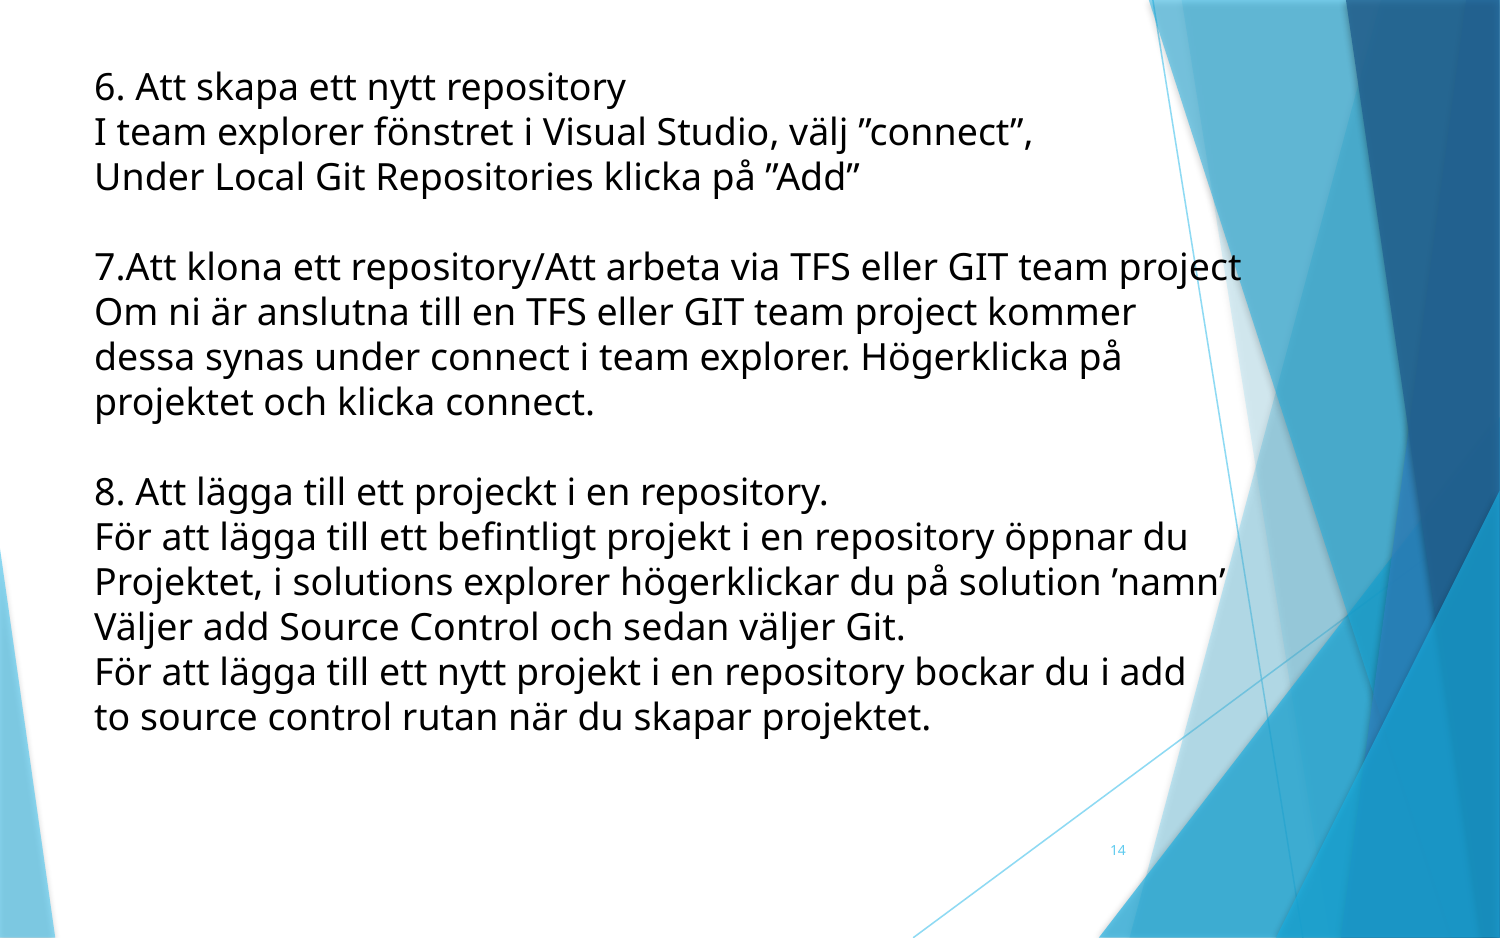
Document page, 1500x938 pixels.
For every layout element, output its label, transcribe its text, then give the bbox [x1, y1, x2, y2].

text_box 6. Att skapa ett nytt repository I team explorer fönstret i Visual Studio, välj ”connect”, Under Local Git Repositories klicka på ”Add” 7.Att klona ett repository/Att arbeta via TFS eller GIT team project Om ni är anslutna till en TFS eller GIT team project kommer dessa synas under connect i team explorer. Högerklicka på projektet och klicka connect. 8. Att lägga till ett projeckt i en repository. För att lägga till ett befintligt projekt i en repository öppnar du Projektet, i solutions explorer högerklickar du på solution ’namn’ Väljer add Source Control och sedan väljer Git. För att lägga till ett nytt projekt i en repository bockar du i add to source control rutan när du skapar projektet. [79, 55, 1258, 790]
slide_number 14 [1056, 825, 1141, 876]
